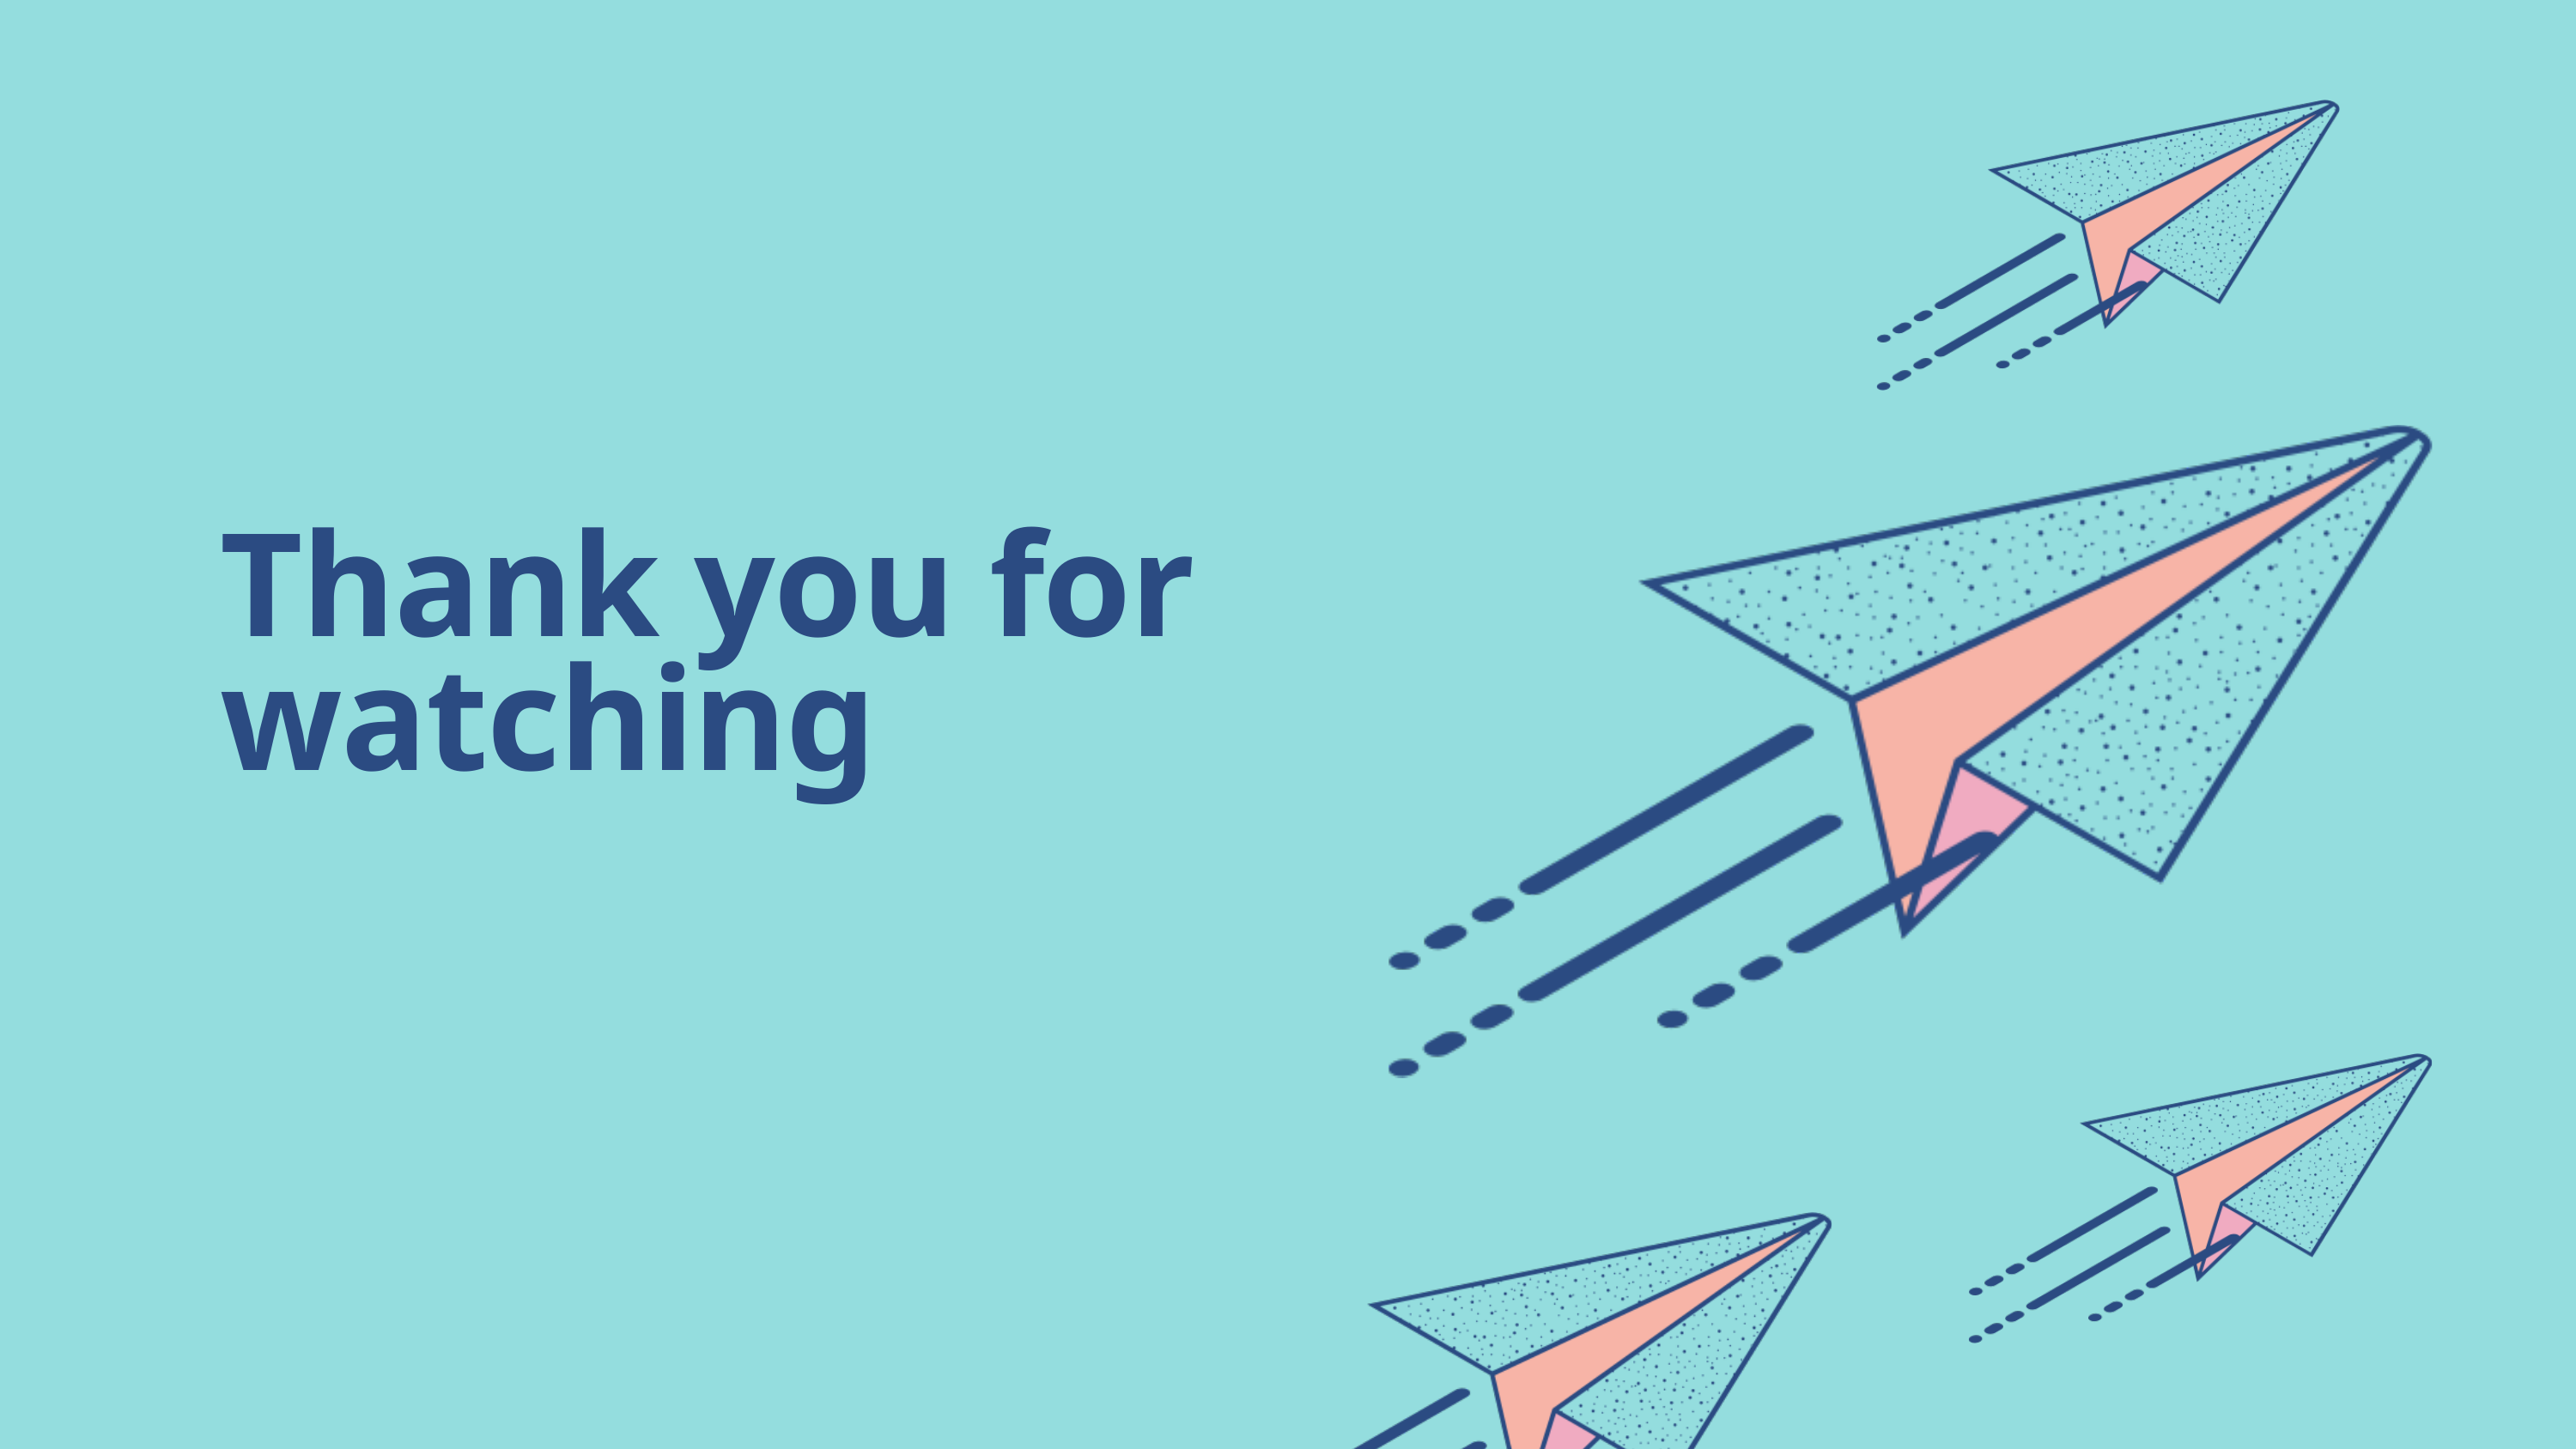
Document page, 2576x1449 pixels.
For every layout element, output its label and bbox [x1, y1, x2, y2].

text_box [1968, 1053, 2433, 1344]
text_box [1220, 1212, 1832, 1449]
text_box [1388, 425, 2433, 1078]
text_box [220, 511, 1251, 991]
text_box [1876, 100, 2340, 391]
